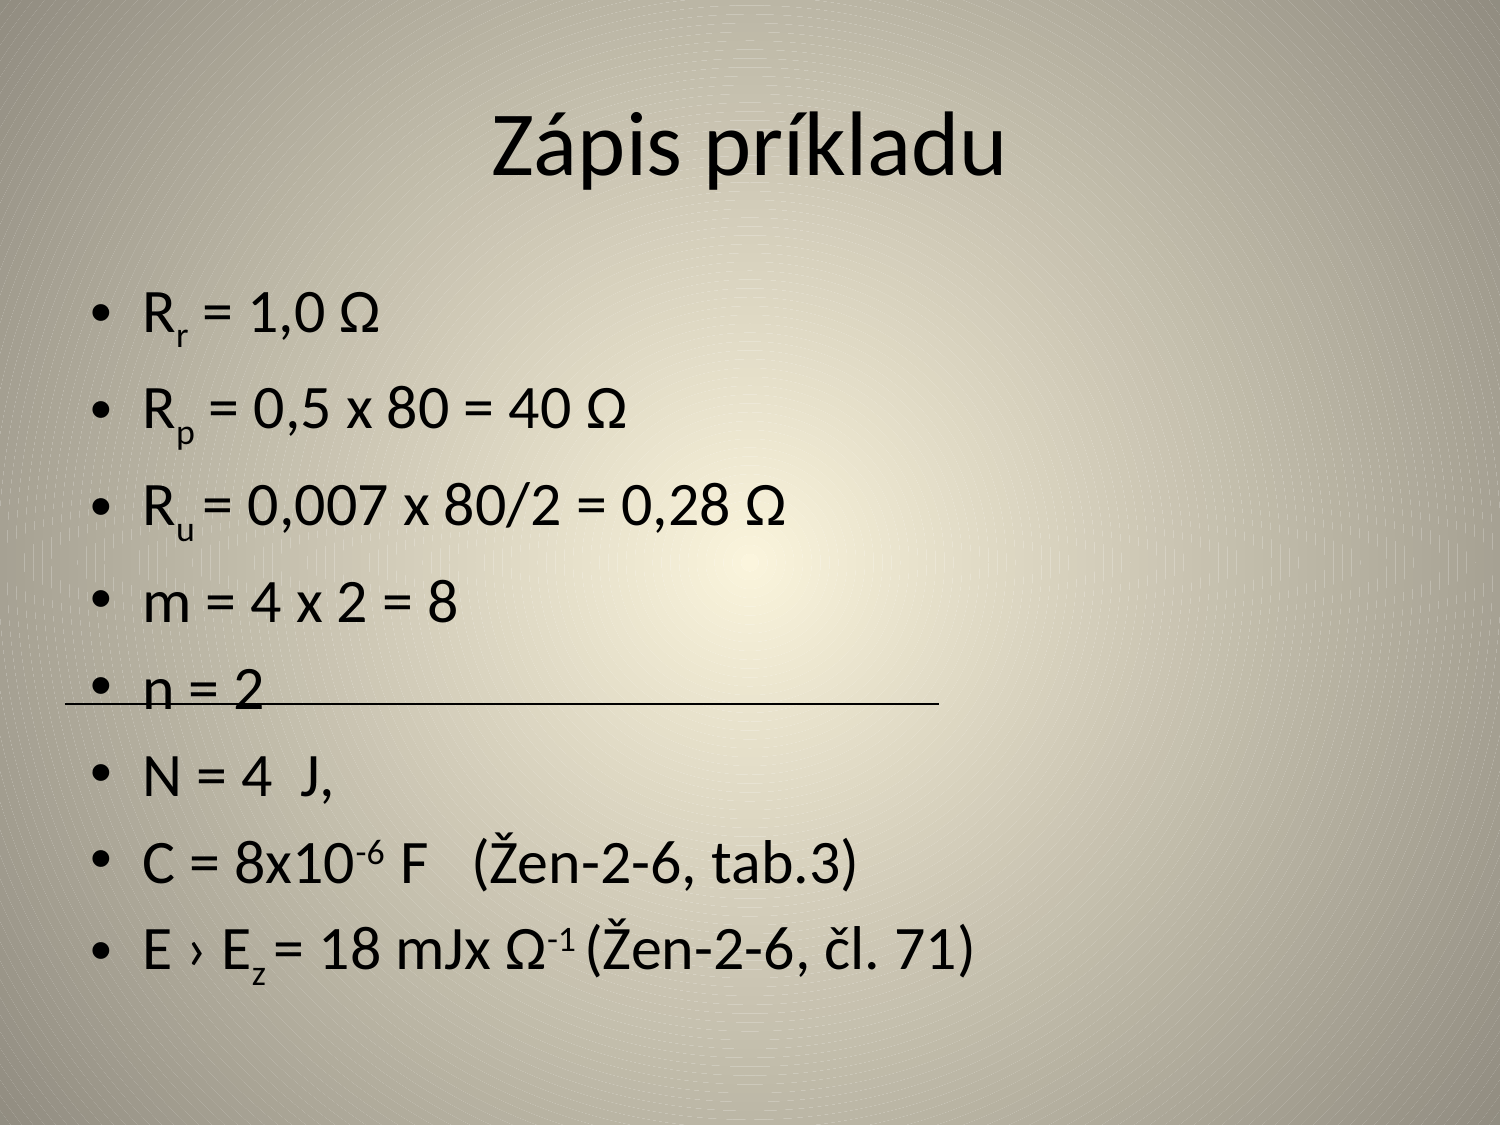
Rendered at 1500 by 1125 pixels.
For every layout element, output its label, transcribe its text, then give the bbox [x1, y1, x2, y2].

title Zápis príkladu [75, 45, 1425, 233]
list Rr = 1,0 Ω Rp = 0,5 x 80 = 40 Ω Ru = 0,007 x 80/2 = 0,28 Ω m = 4 x 2 = 8 n = 2 N = 4 J, C = 8x10-6 F (Žen-2-6, tab.3) E › Ez = 18 mJx Ω-1 (Žen-2-6, čl. 71) [75, 262, 1425, 1005]
